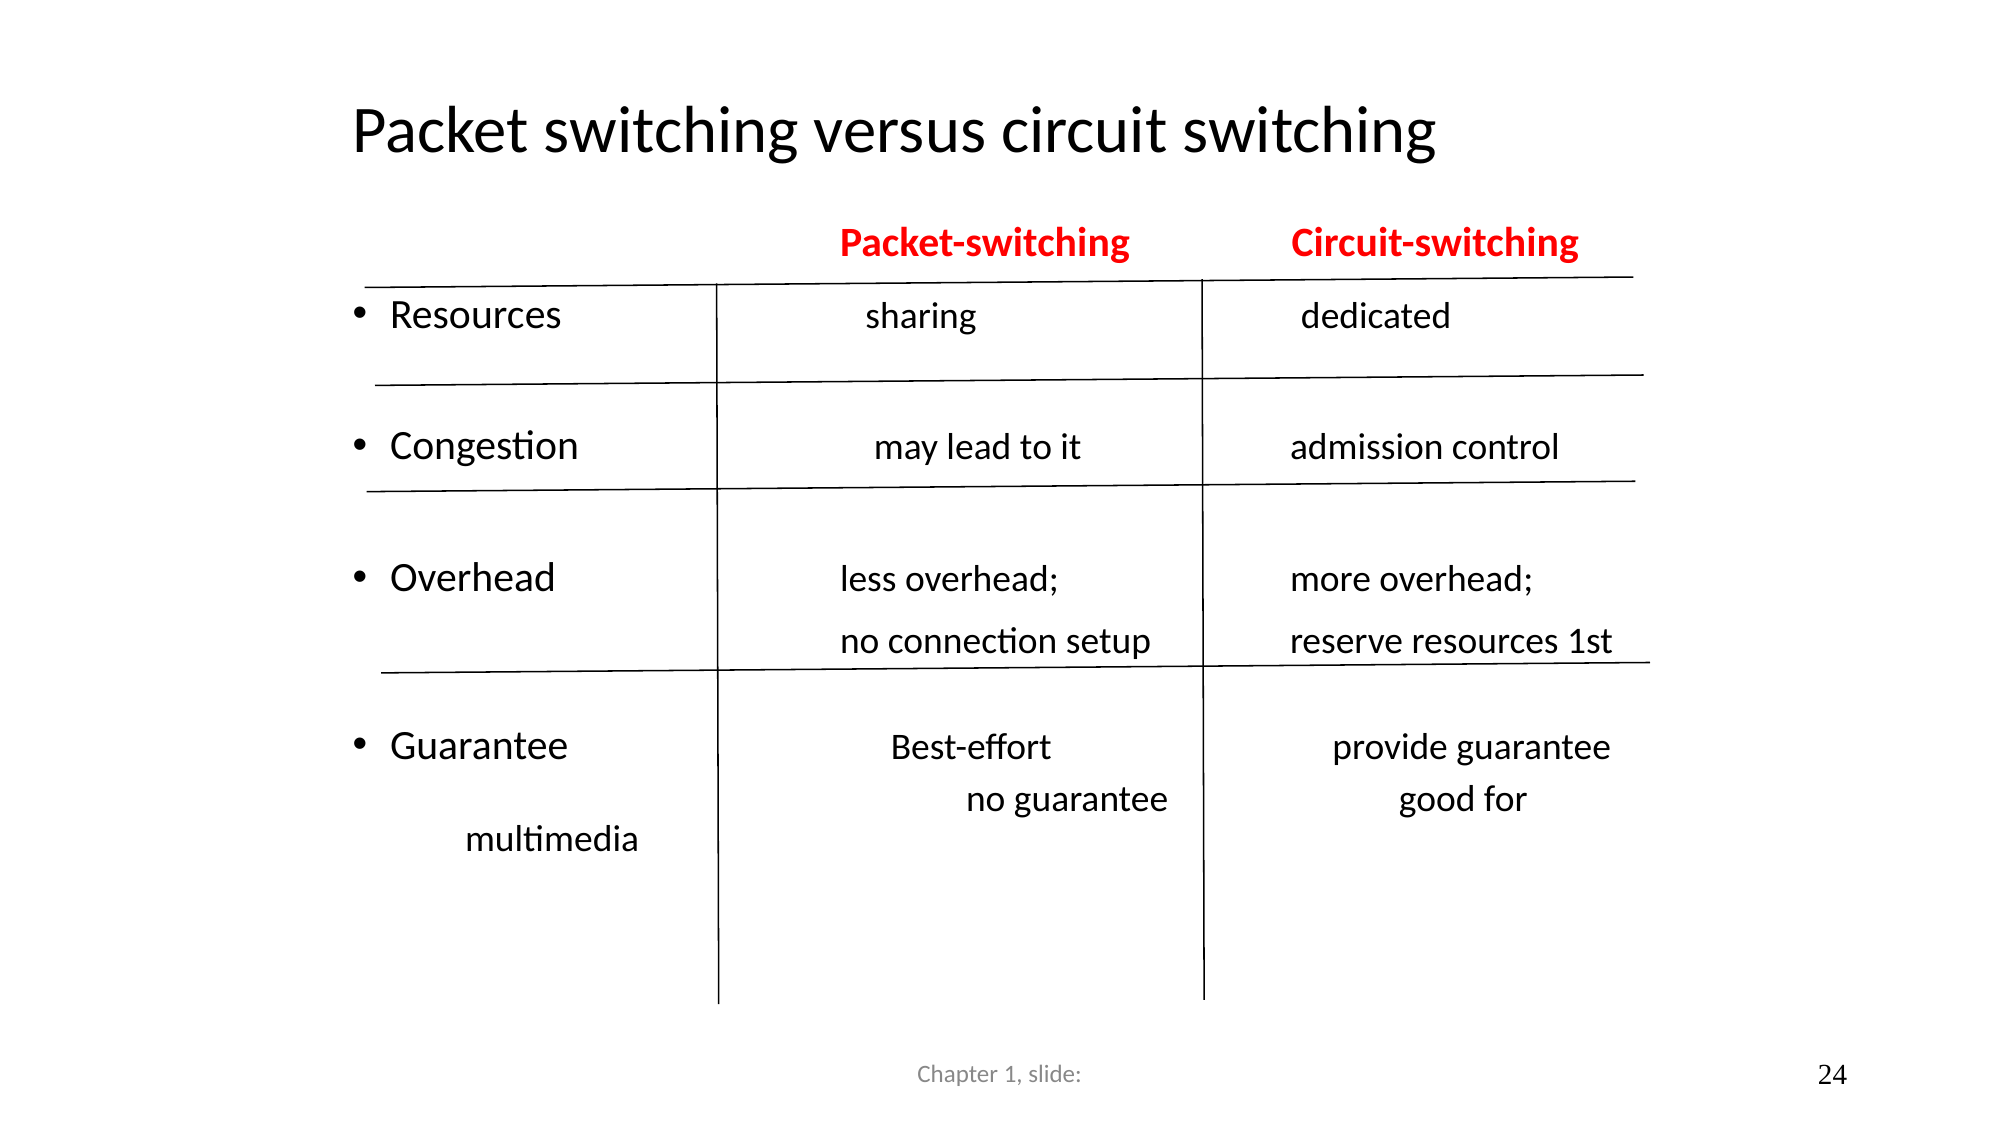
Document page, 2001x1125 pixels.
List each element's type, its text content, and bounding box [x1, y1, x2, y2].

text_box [364, 276, 1634, 288]
footer Chapter 1, slide: [662, 1042, 1338, 1103]
title Packet switching versus circuit switching [337, 37, 1650, 191]
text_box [366, 480, 1636, 492]
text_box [374, 374, 1644, 386]
slide_number ‹#› [1412, 1042, 1863, 1103]
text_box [380, 662, 1651, 674]
list Packet-switching Circuit-switching Resources sharing dedicated Congestion may lead to it admission control Overhead less overhead; more overhead; no connection setup reserve resources 1st Guarantee Best-effort provide guarantee no guarantee good for multimedia [337, 191, 1671, 955]
